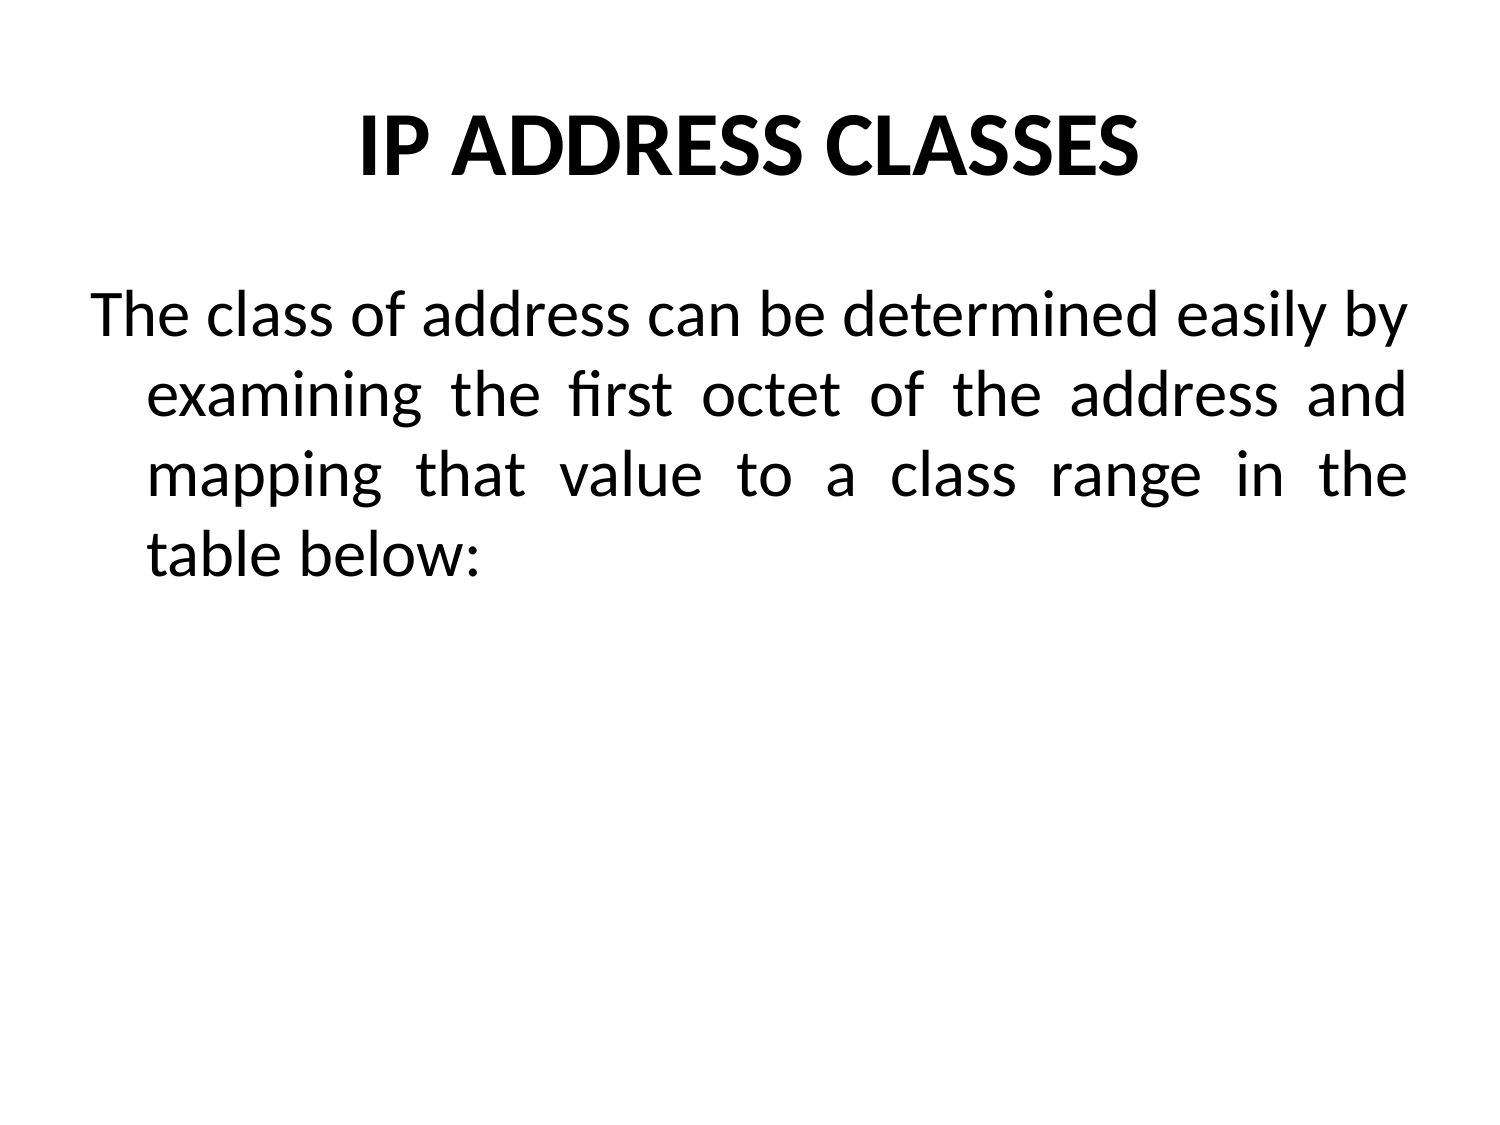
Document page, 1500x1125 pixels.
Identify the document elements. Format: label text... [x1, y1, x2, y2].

list The class of address can be determined easily by examining the first octet of the address and mapping that value to a class range in the table below: [75, 262, 1425, 1005]
title IP ADDRESS CLASSES [75, 45, 1425, 233]
